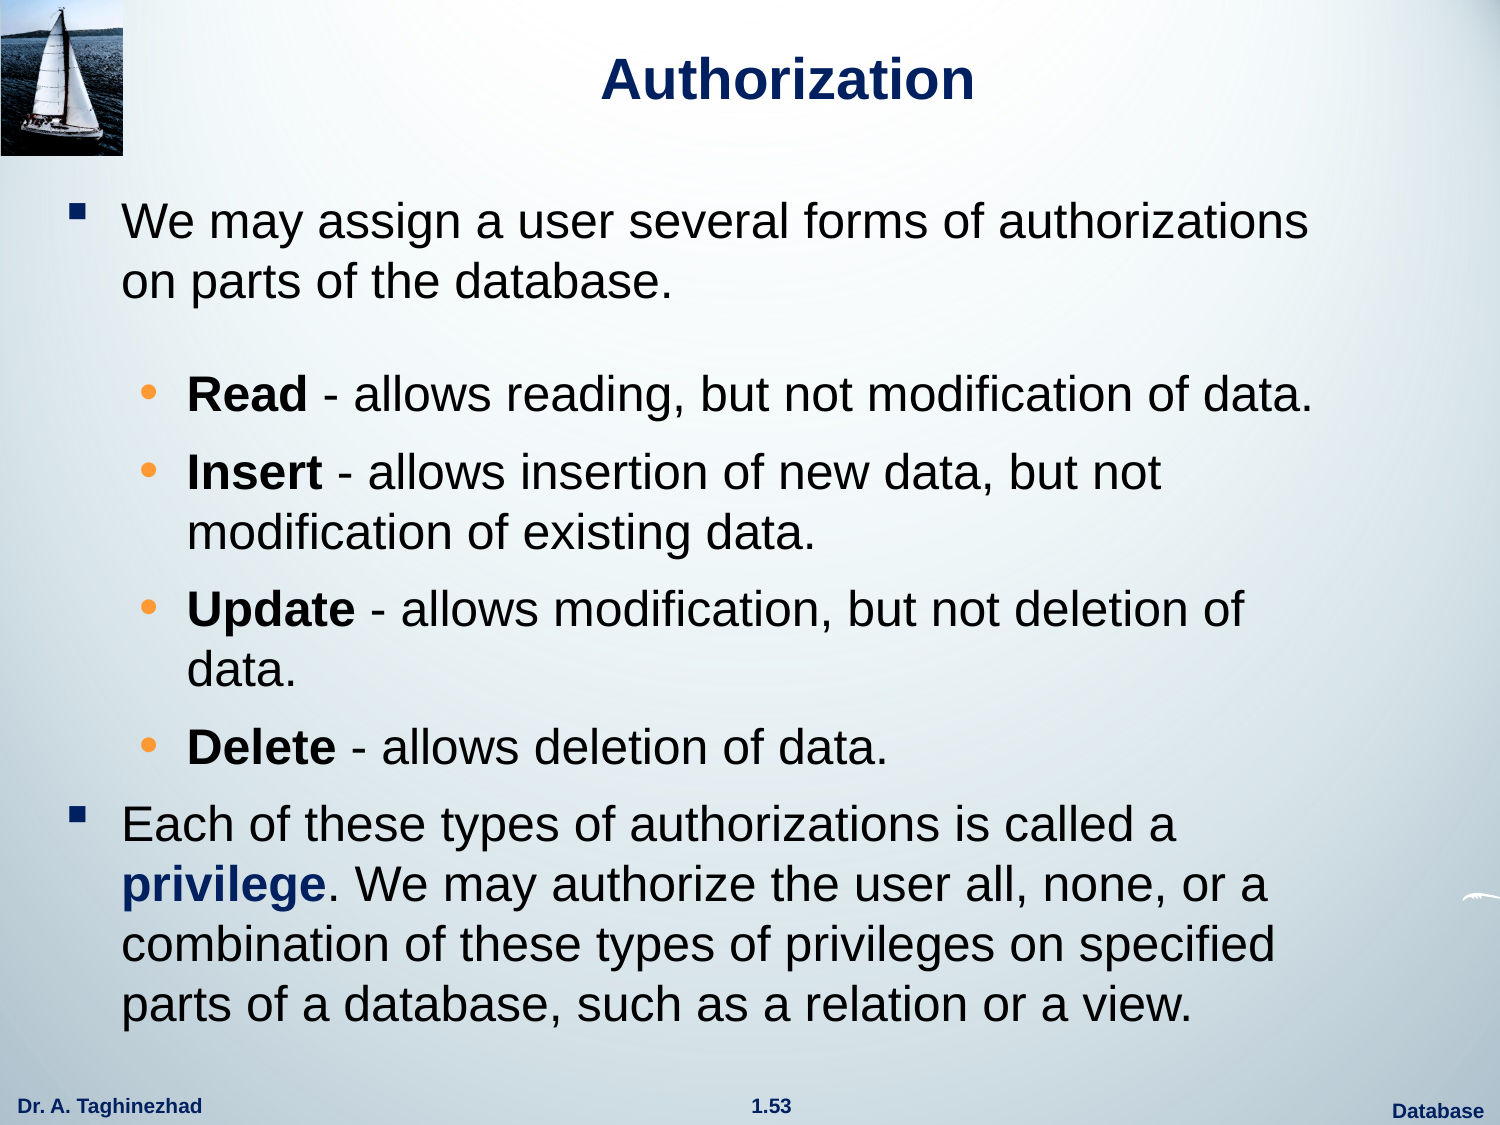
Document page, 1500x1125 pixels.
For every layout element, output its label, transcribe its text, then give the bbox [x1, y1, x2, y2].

title Authorization [125, 18, 1452, 120]
picture [0, 0, 1500, 1125]
list We may assign a user several forms of authorizations on parts of the database. Read - allows reading, but not modification of data. Insert - allows insertion of new data, but not modification of existing data. Update - allows modification, but not deletion of data. Delete - allows deletion of data. Each of these types of authorizations is called a privilege. We may authorize the user all, none, or a combination of these types of privileges on specified parts of a database, such as a relation or a view. [49, 180, 1375, 960]
